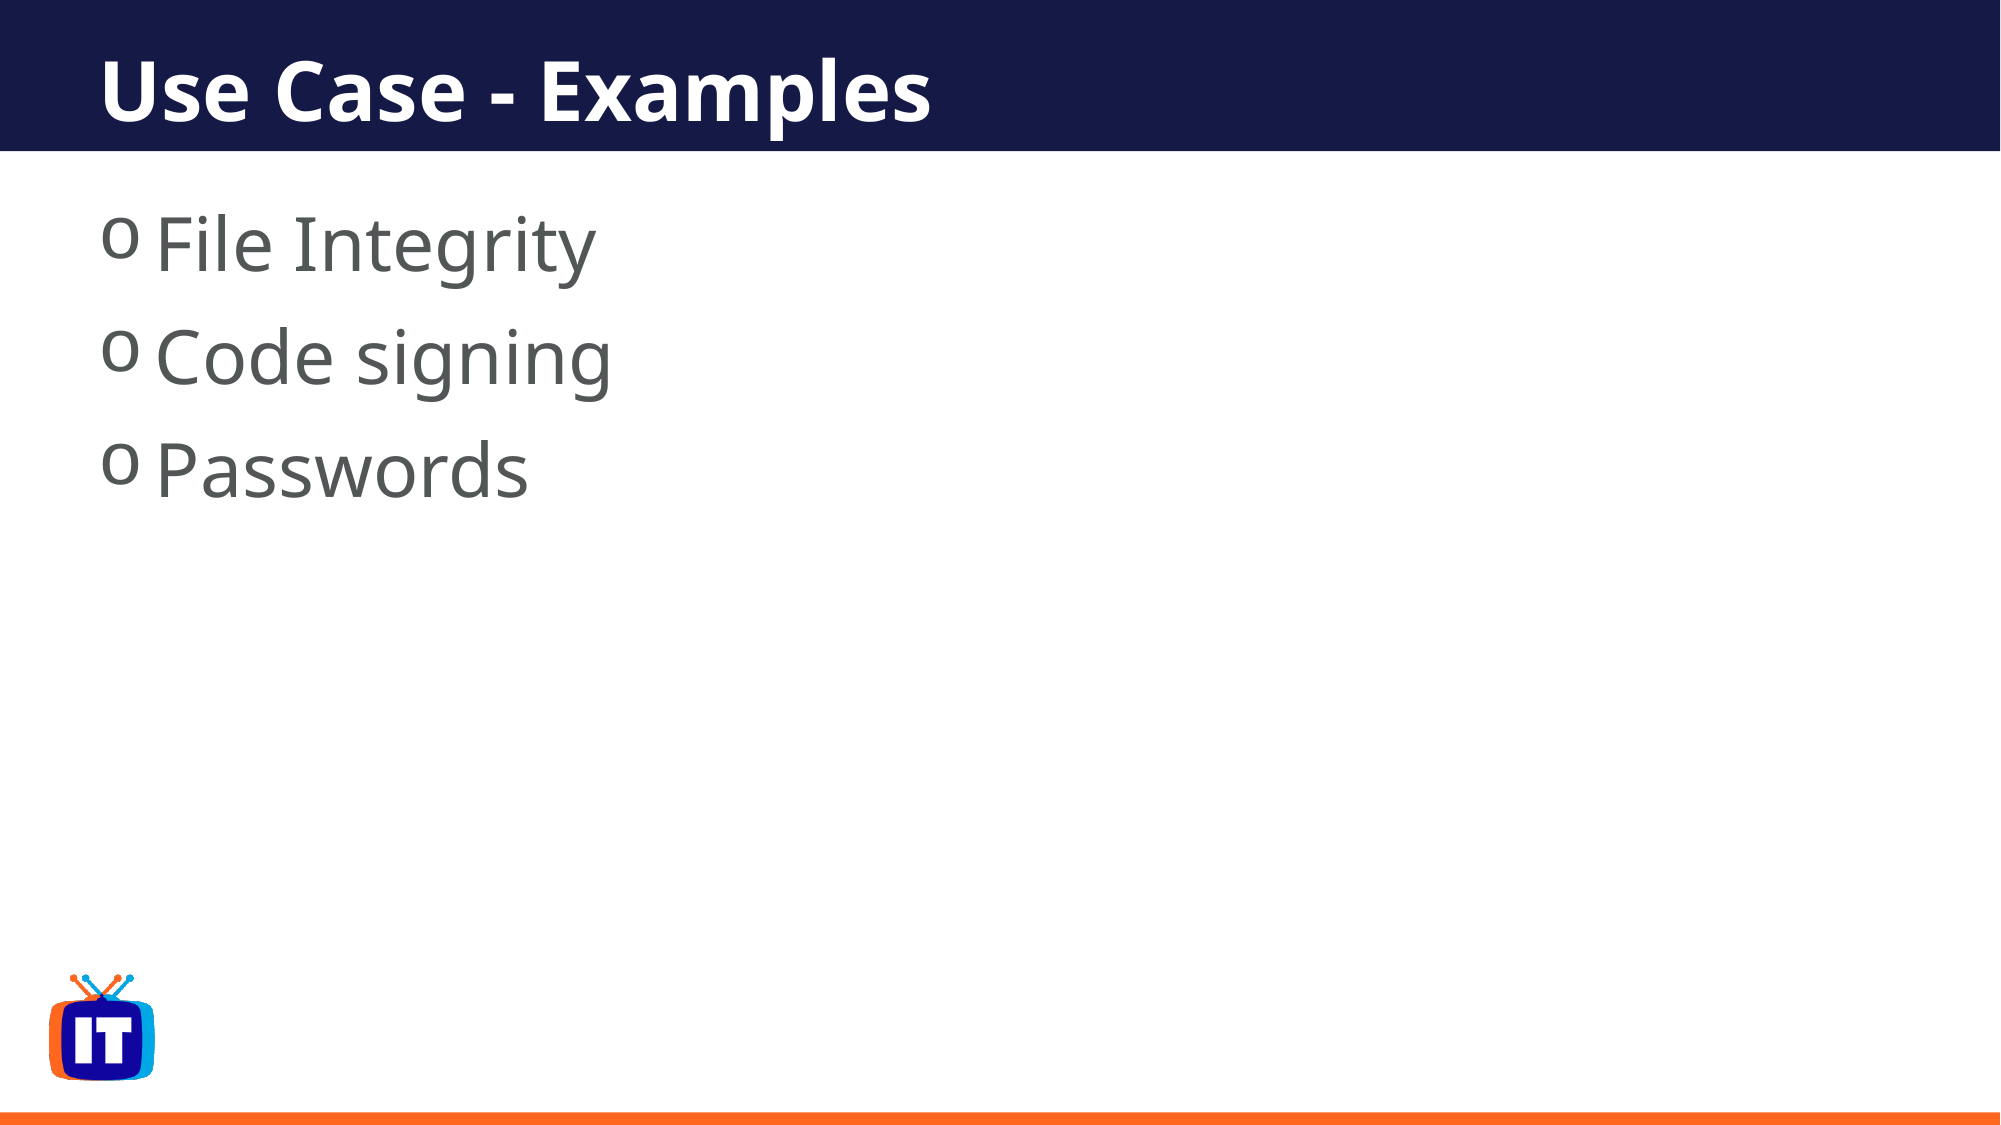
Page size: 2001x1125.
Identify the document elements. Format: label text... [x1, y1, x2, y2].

picture [45, 968, 158, 1087]
list File Integrity Code signing Passwords [83, 190, 1917, 960]
title Use Case - Examples [83, 5, 1917, 177]
